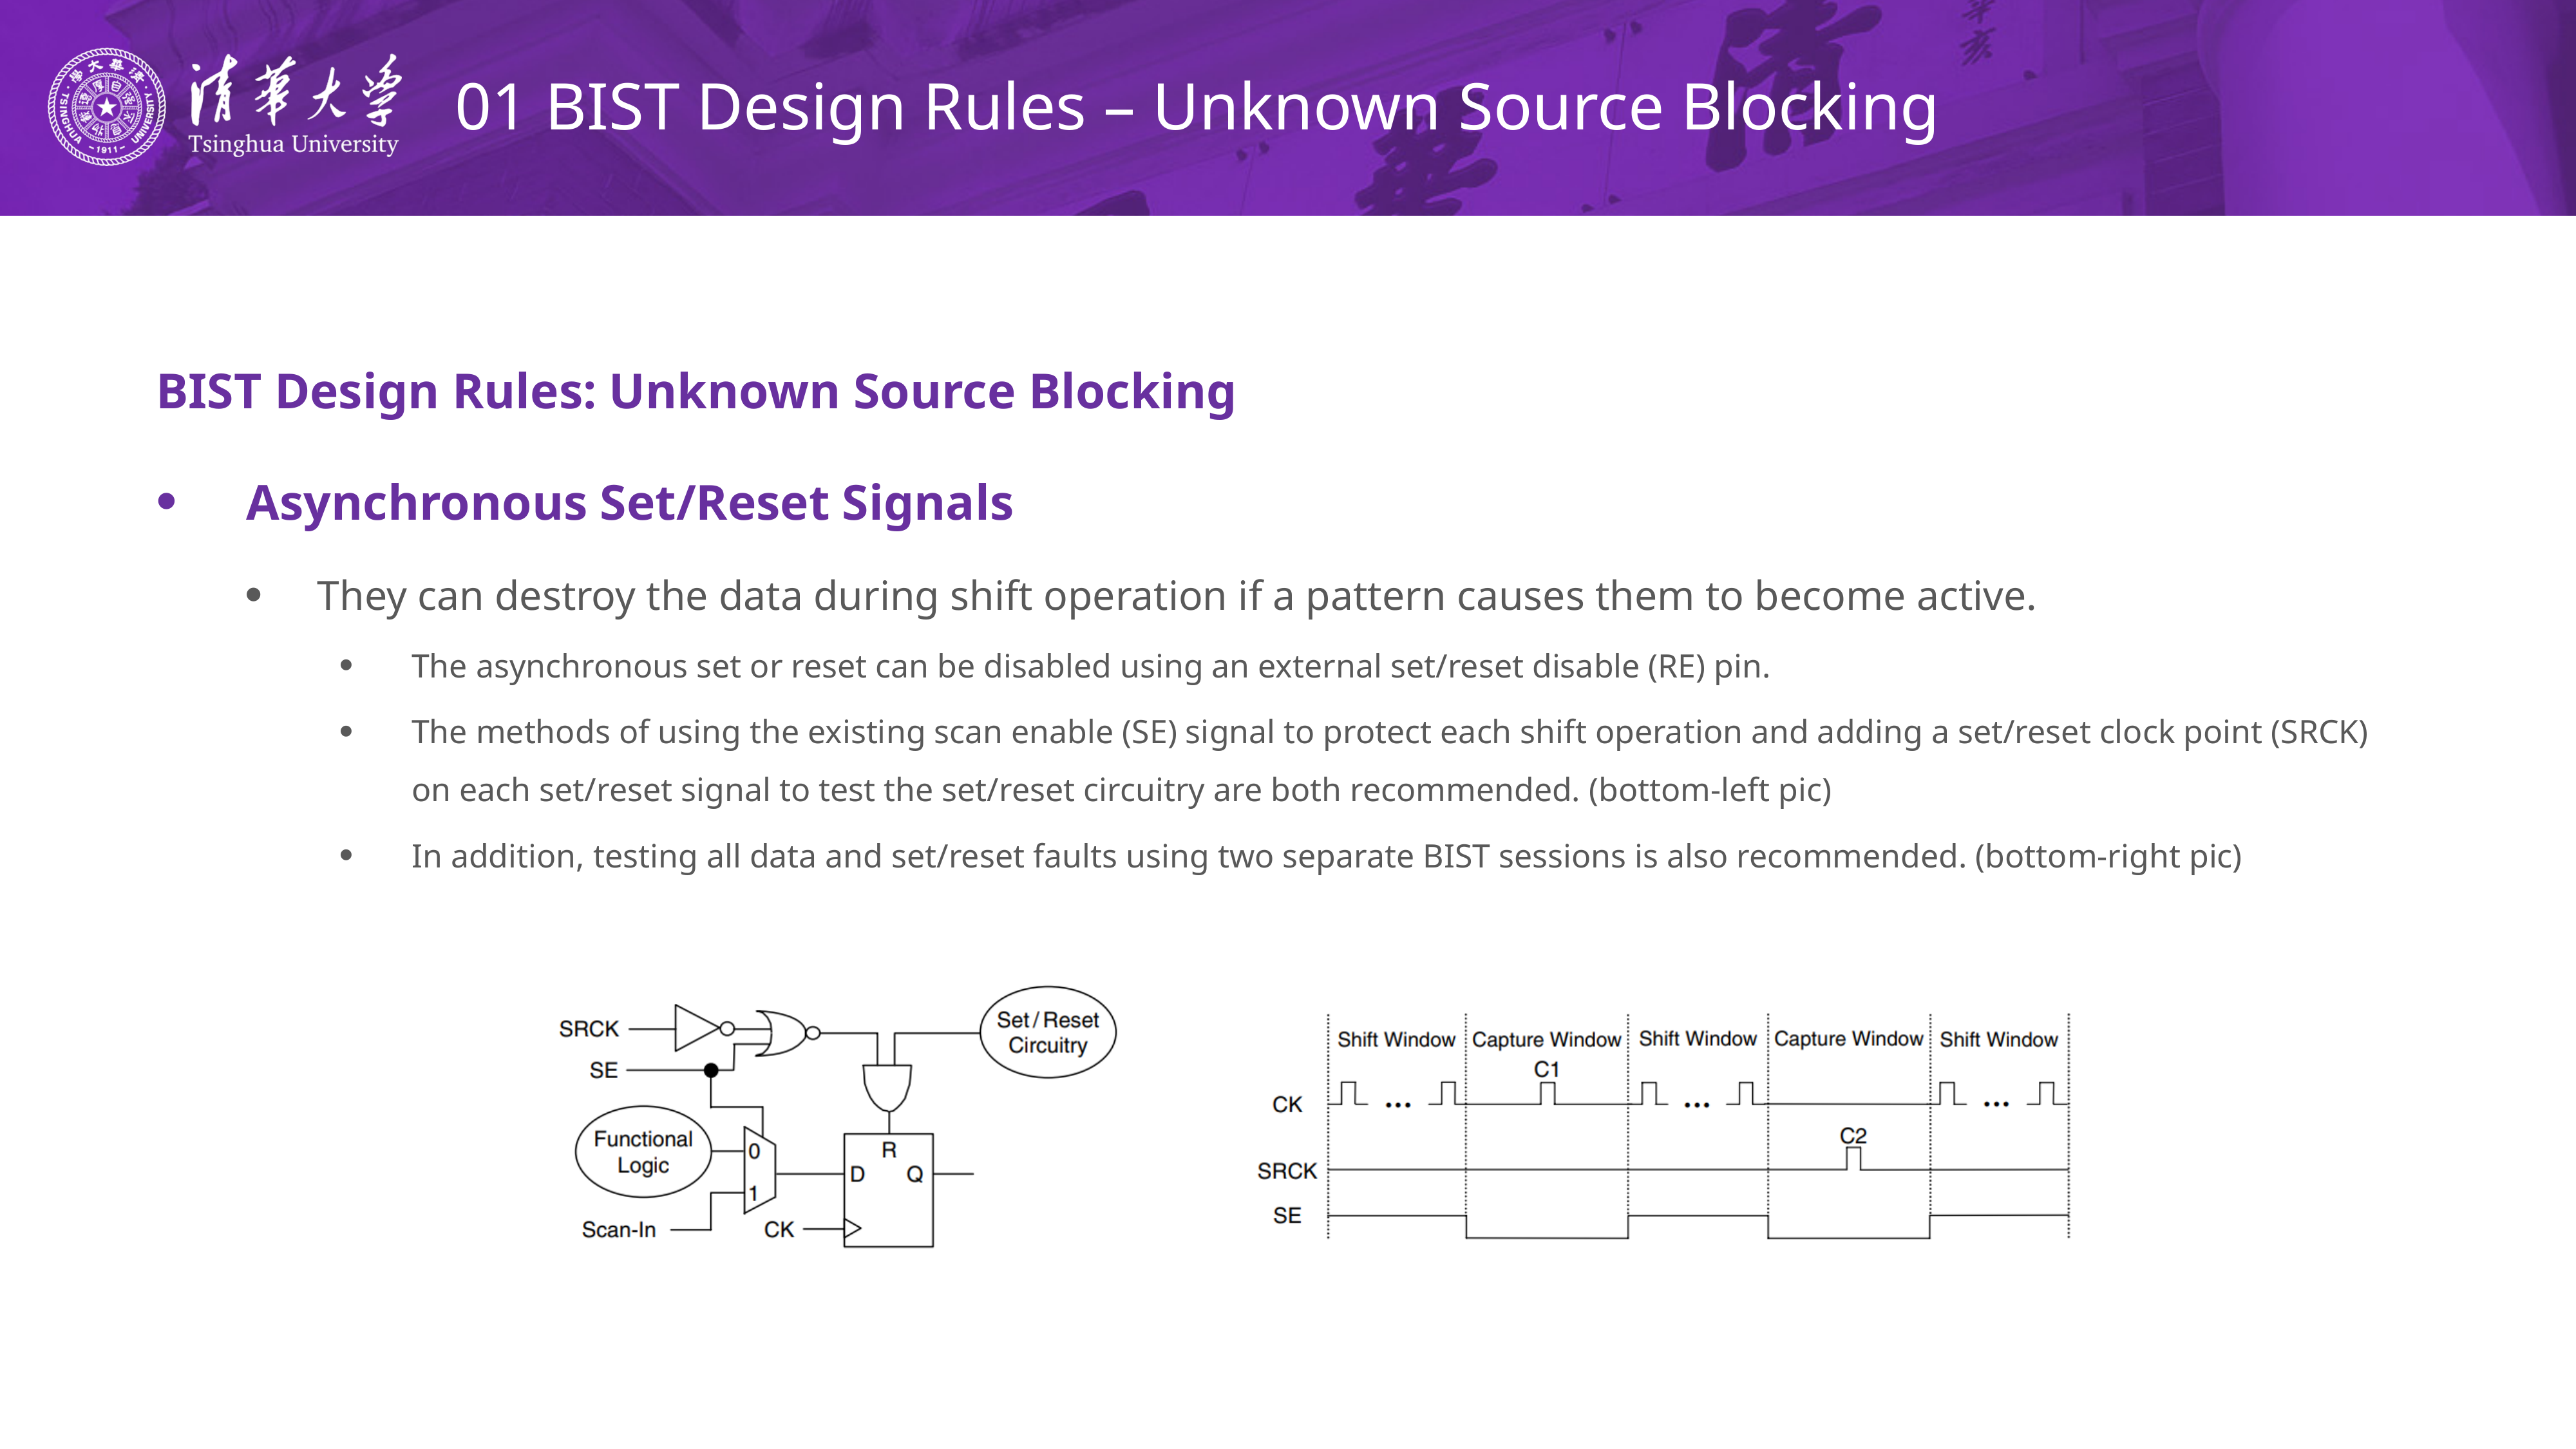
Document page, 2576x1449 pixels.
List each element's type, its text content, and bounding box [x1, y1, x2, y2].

picture [506, 980, 1144, 1264]
text_box BIST Design Rules: Unknown Source Blocking Asynchronous Set/Reset Signals They can destroy the data during shift operation if a pattern causes them to become active. The asynchronous set or reset can be disabled using an external set/reset disable (RE) pin. The methods of using the existing scan enable (SE) signal to protect each shift operation and adding a set/reset clock point (SRCK) on each set/reset signal to test the set/reset circuitry are both recommended. (bottom-left pic) In addition, testing all data and set/reset faults using two separate BIST sessions is also recommended. (bottom-right pic) [146, 327, 2425, 1401]
title 01 BIST Design Rules – Unknown Source Blocking [449, 41, 2000, 166]
picture [1224, 987, 2108, 1257]
picture [0, 0, 2576, 216]
